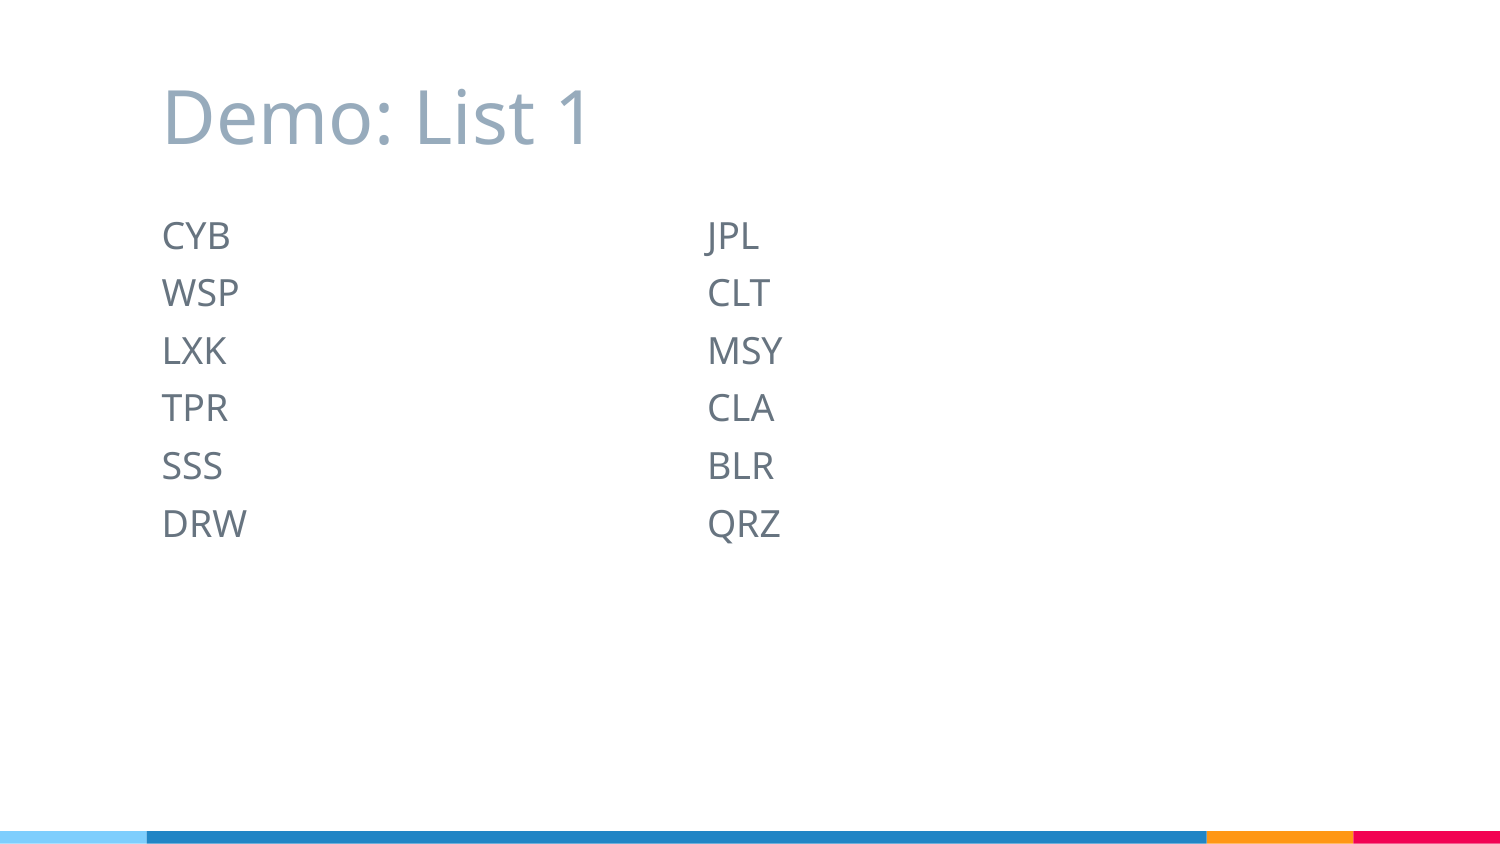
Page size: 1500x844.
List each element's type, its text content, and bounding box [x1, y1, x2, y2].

title Demo: List 1 [146, 33, 1207, 175]
list CYB WSP LXK TPR SSS DRW [146, 196, 662, 808]
list JPL CLT MSY CLA BLR QRZ [692, 196, 1207, 808]
